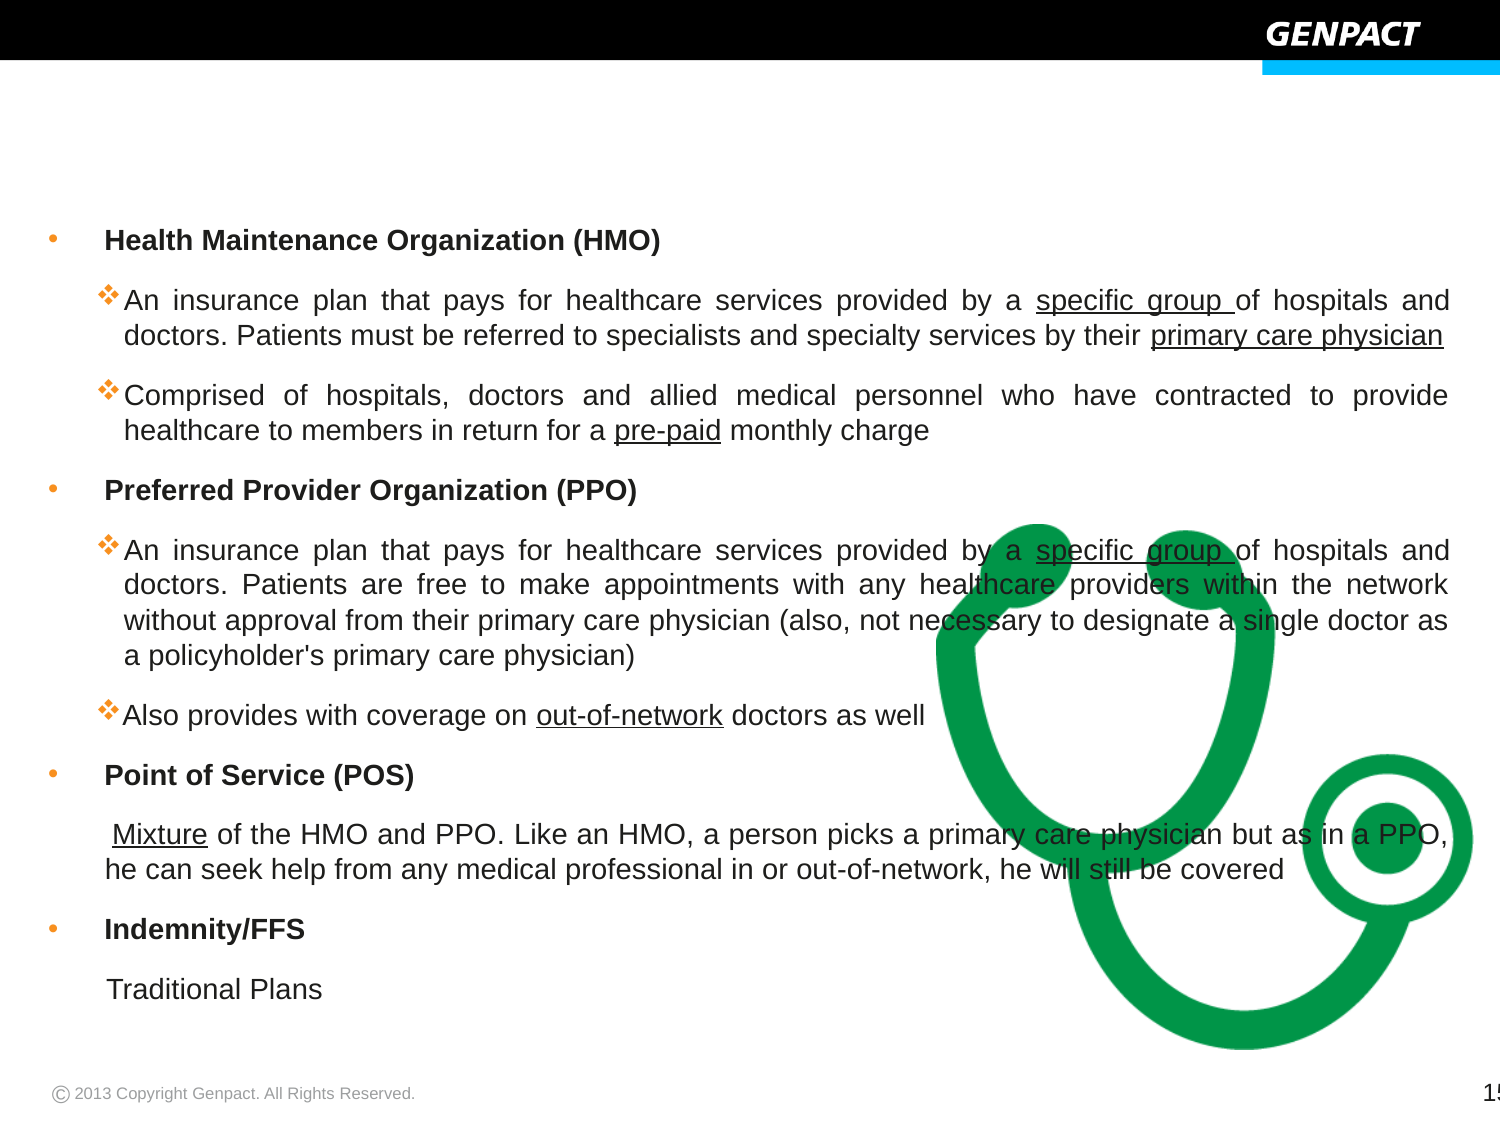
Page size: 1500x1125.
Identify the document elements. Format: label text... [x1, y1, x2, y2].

list Health Maintenance Organization (HMO) An insurance plan that pays for healthcare services provided by a specific group of hospitals and doctors. Patients must be referred to specialists and specialty services by their primary care physician Comprised of hospitals, doctors and allied medical personnel who have contracted to provide healthcare to members in return for a pre-paid monthly charge Preferred Provider Organization (PPO) An insurance plan that pays for healthcare services provided by a specific group of hospitals and doctors. Patients are free to make appointments with any healthcare providers within the network without approval from their primary care physician (also, not necessary to designate a single doctor as a policyholder's primary care physician) Also provides with coverage on out-of-network doctors as well Point of Service (POS) Mixture of the HMO and PPO. Like an HMO, a person picks a primary care physician but as in a PPO, he can seek help from any medical professional in or out-of-network, he will still be covered Indemnity/FFS Traditional Plans [47, 221, 1451, 1015]
picture [1262, 15, 1425, 50]
picture [936, 524, 1474, 1050]
